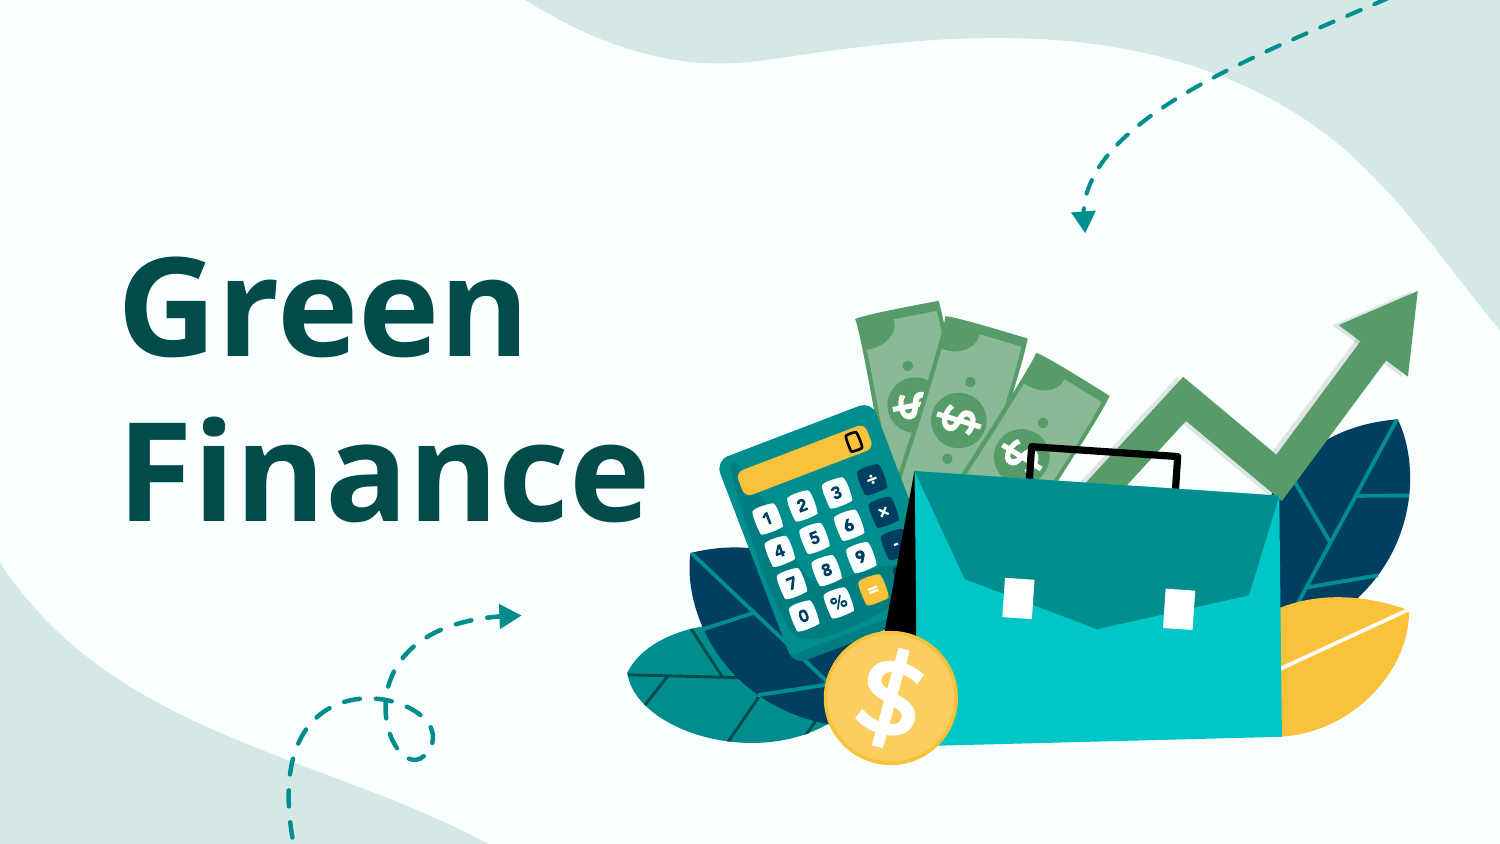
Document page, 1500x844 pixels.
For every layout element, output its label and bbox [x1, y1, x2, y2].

text_box [619, 289, 1468, 795]
text_box [0, 0, 275, 844]
text_box [280, 0, 1500, 844]
